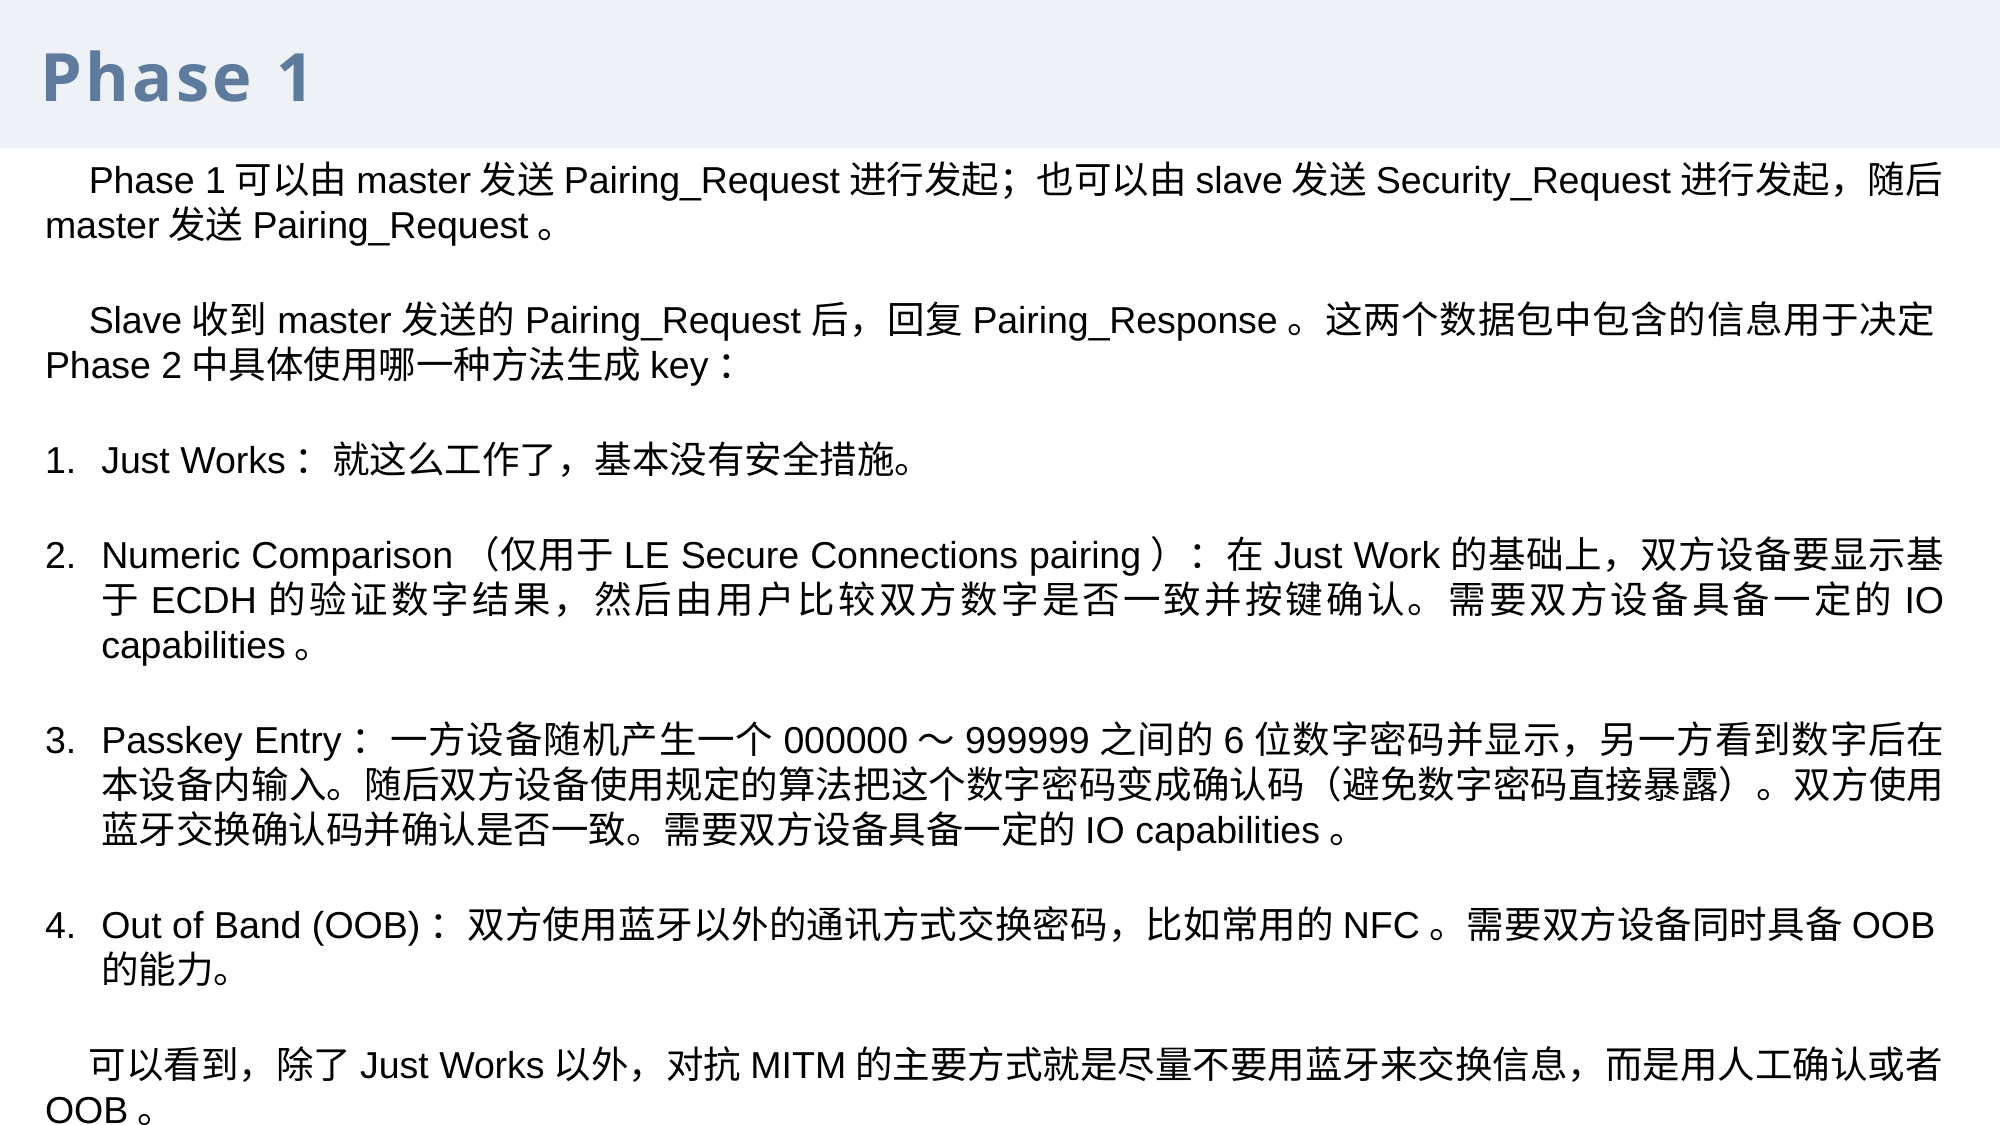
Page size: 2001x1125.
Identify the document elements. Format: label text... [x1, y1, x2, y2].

text_box Phase 1可以由master发送Pairing_Request进行发起；也可以由slave发送Security_Request进行发起，随后master发送Pairing_Request。 Slave收到master发送的Pairing_Request后，回复Pairing_Response。这两个数据包中包含的信息用于决定Phase 2中具体使用哪一种方法生成key： Just Works：就这么工作了，基本没有安全措施。 Numeric Comparison（仅用于LE Secure Connections pairing）：在Just Work的基础上，双方设备要显示基于ECDH的验证数字结果，然后由用户比较双方数字是否一致并按键确认。需要双方设备具备一定的IO capabilities。 Passkey Entry：一方设备随机产生一个000000～999999之间的6位数字密码并显示，另一方看到数字后在本设备内输入。随后双方设备使用规定的算法把这个数字密码变成确认码（避免数字密码直接暴露）。双方使用蓝牙交换确认码并确认是否一致。需要双方设备具备一定的IO capabilities。 Out of Band (OOB)：双方使用蓝牙以外的通讯方式交换密码，比如常用的NFC。需要双方设备同时具备OOB的能力。 可以看到，除了Just Works以外，对抗MITM的主要方式就是尽量不要用蓝牙来交换信息，而是用人工确认或者OOB。 [30, 148, 1959, 1125]
text_box [0, 0, 2000, 149]
text_box Phase 1 [30, 24, 1881, 125]
